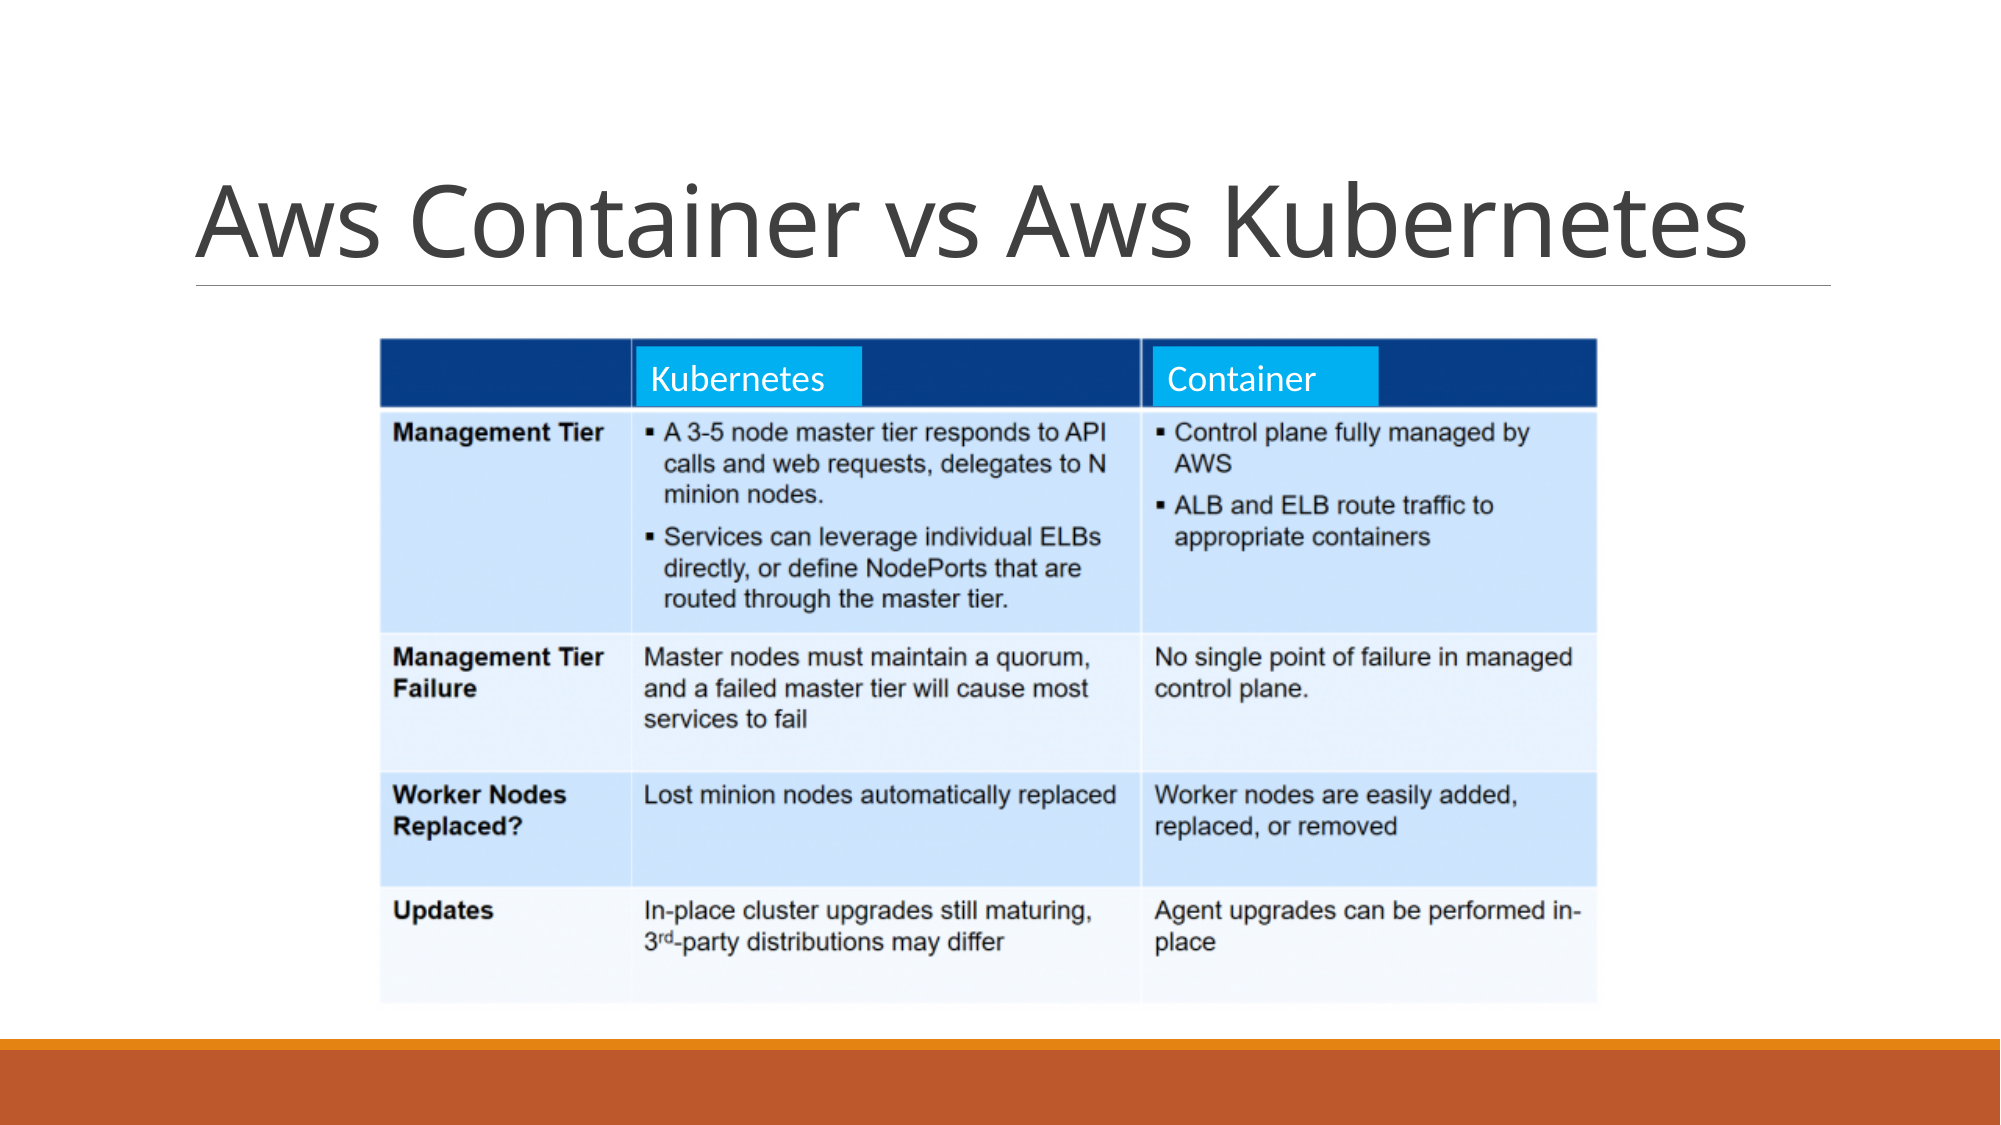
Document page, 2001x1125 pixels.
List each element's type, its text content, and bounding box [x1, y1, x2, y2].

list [377, 333, 629, 1010]
title Aws Container vs Aws Kubernetes [180, 47, 1830, 285]
picture [630, 333, 1605, 1010]
